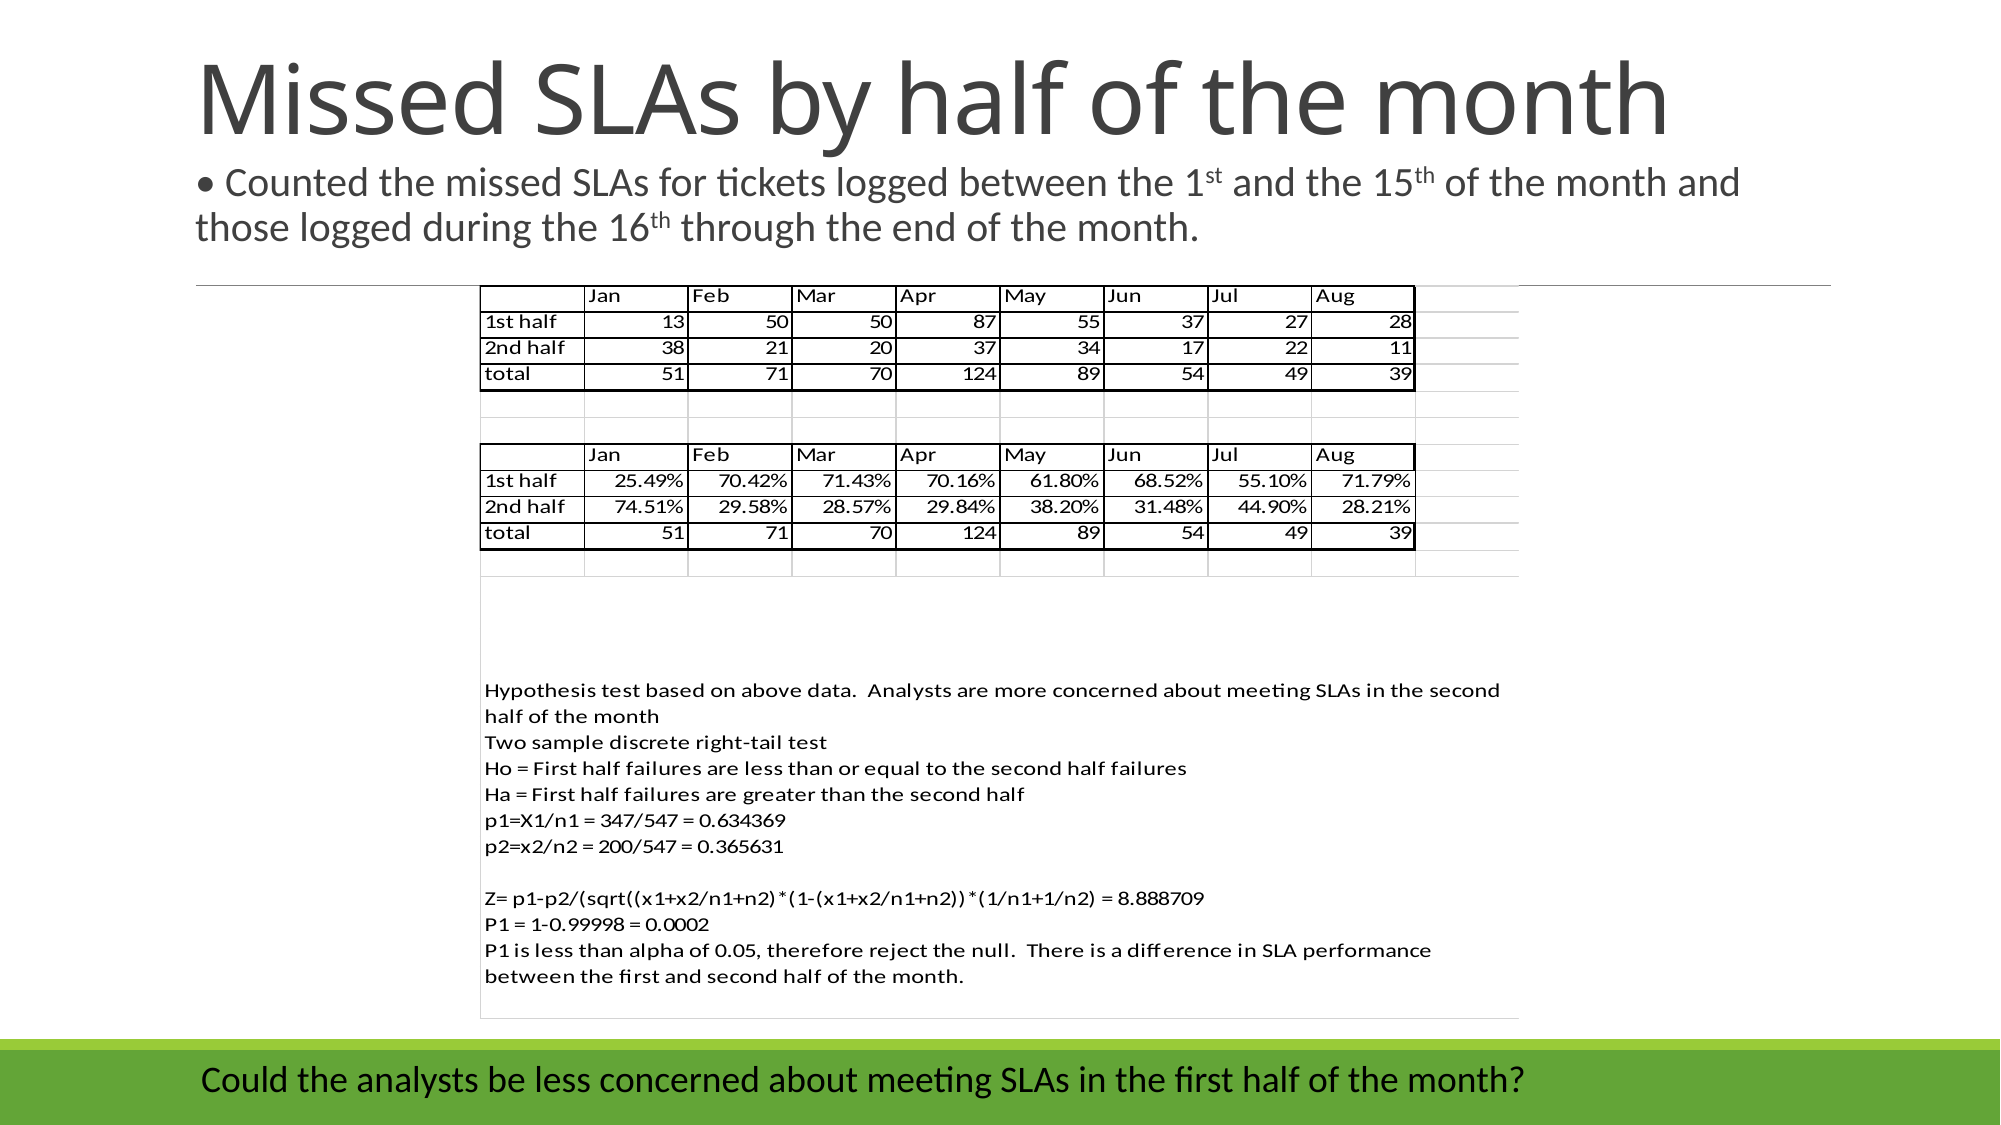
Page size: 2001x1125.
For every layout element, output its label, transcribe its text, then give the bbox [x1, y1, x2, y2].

title Missed SLAs by half of the month [180, 47, 1830, 152]
list • Counted the missed SLAs for tickets logged between the 1st and the 15th of the month and those logged during the 16th through the end of the month. [180, 152, 1830, 963]
text_box Could the analysts be less concerned about meeting SLAs in the first half of the month? [133, 1047, 1595, 1108]
picture [479, 284, 1521, 1021]
